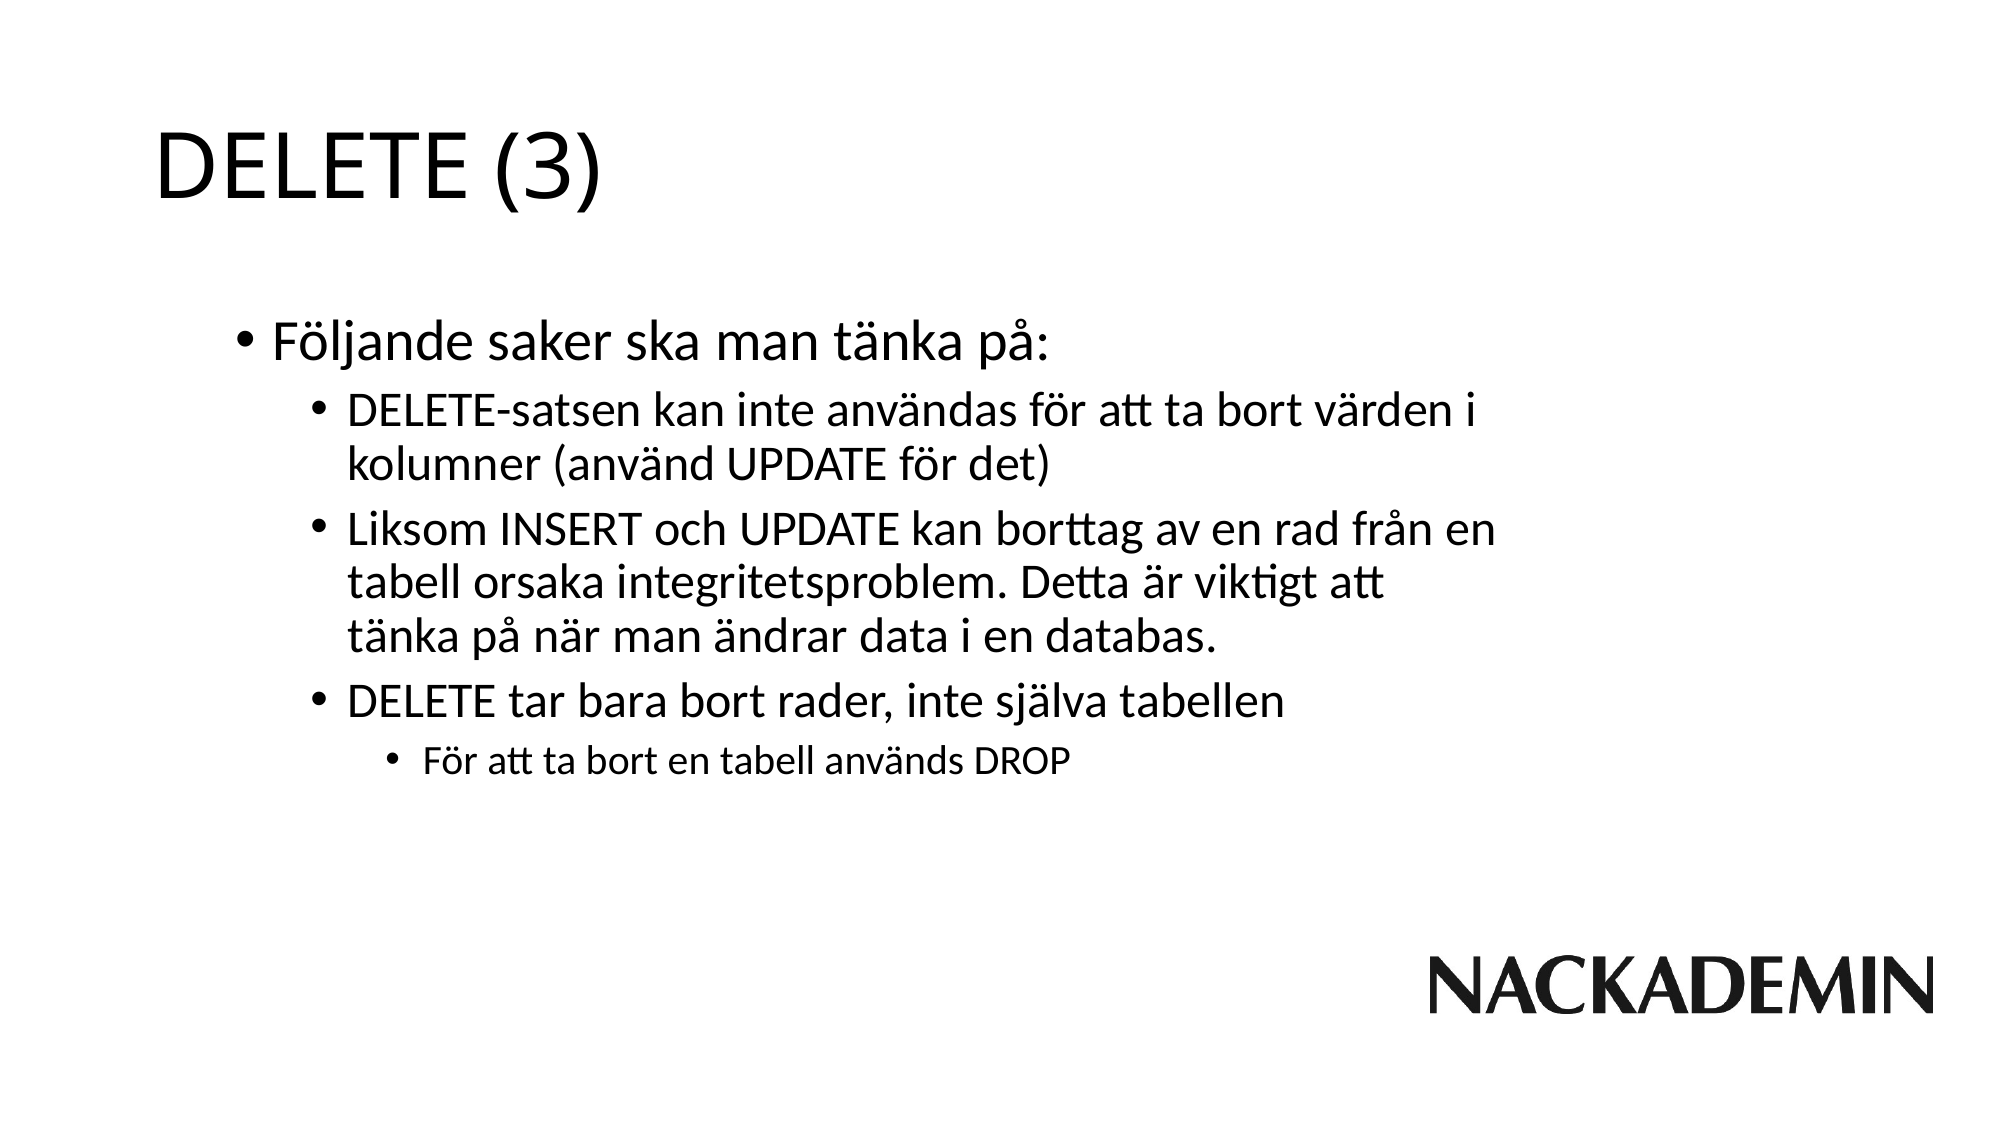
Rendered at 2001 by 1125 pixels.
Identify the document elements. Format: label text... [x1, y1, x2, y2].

picture [1429, 955, 1933, 1014]
title DELETE (3) [137, 59, 1863, 278]
list Följande saker ska man tänka på: DELETE-satsen kan inte användas för att ta bort värden i kolumner (använd UPDATE för det) Liksom INSERT och UPDATE kan borttag av en rad från en tabell orsaka integritetsproblem. Detta är viktigt att tänka på när man ändrar data i en databas. DELETE tar bara bort rader, inte själva tabellen För att ta bort en tabell används DROP [220, 302, 1520, 1083]
